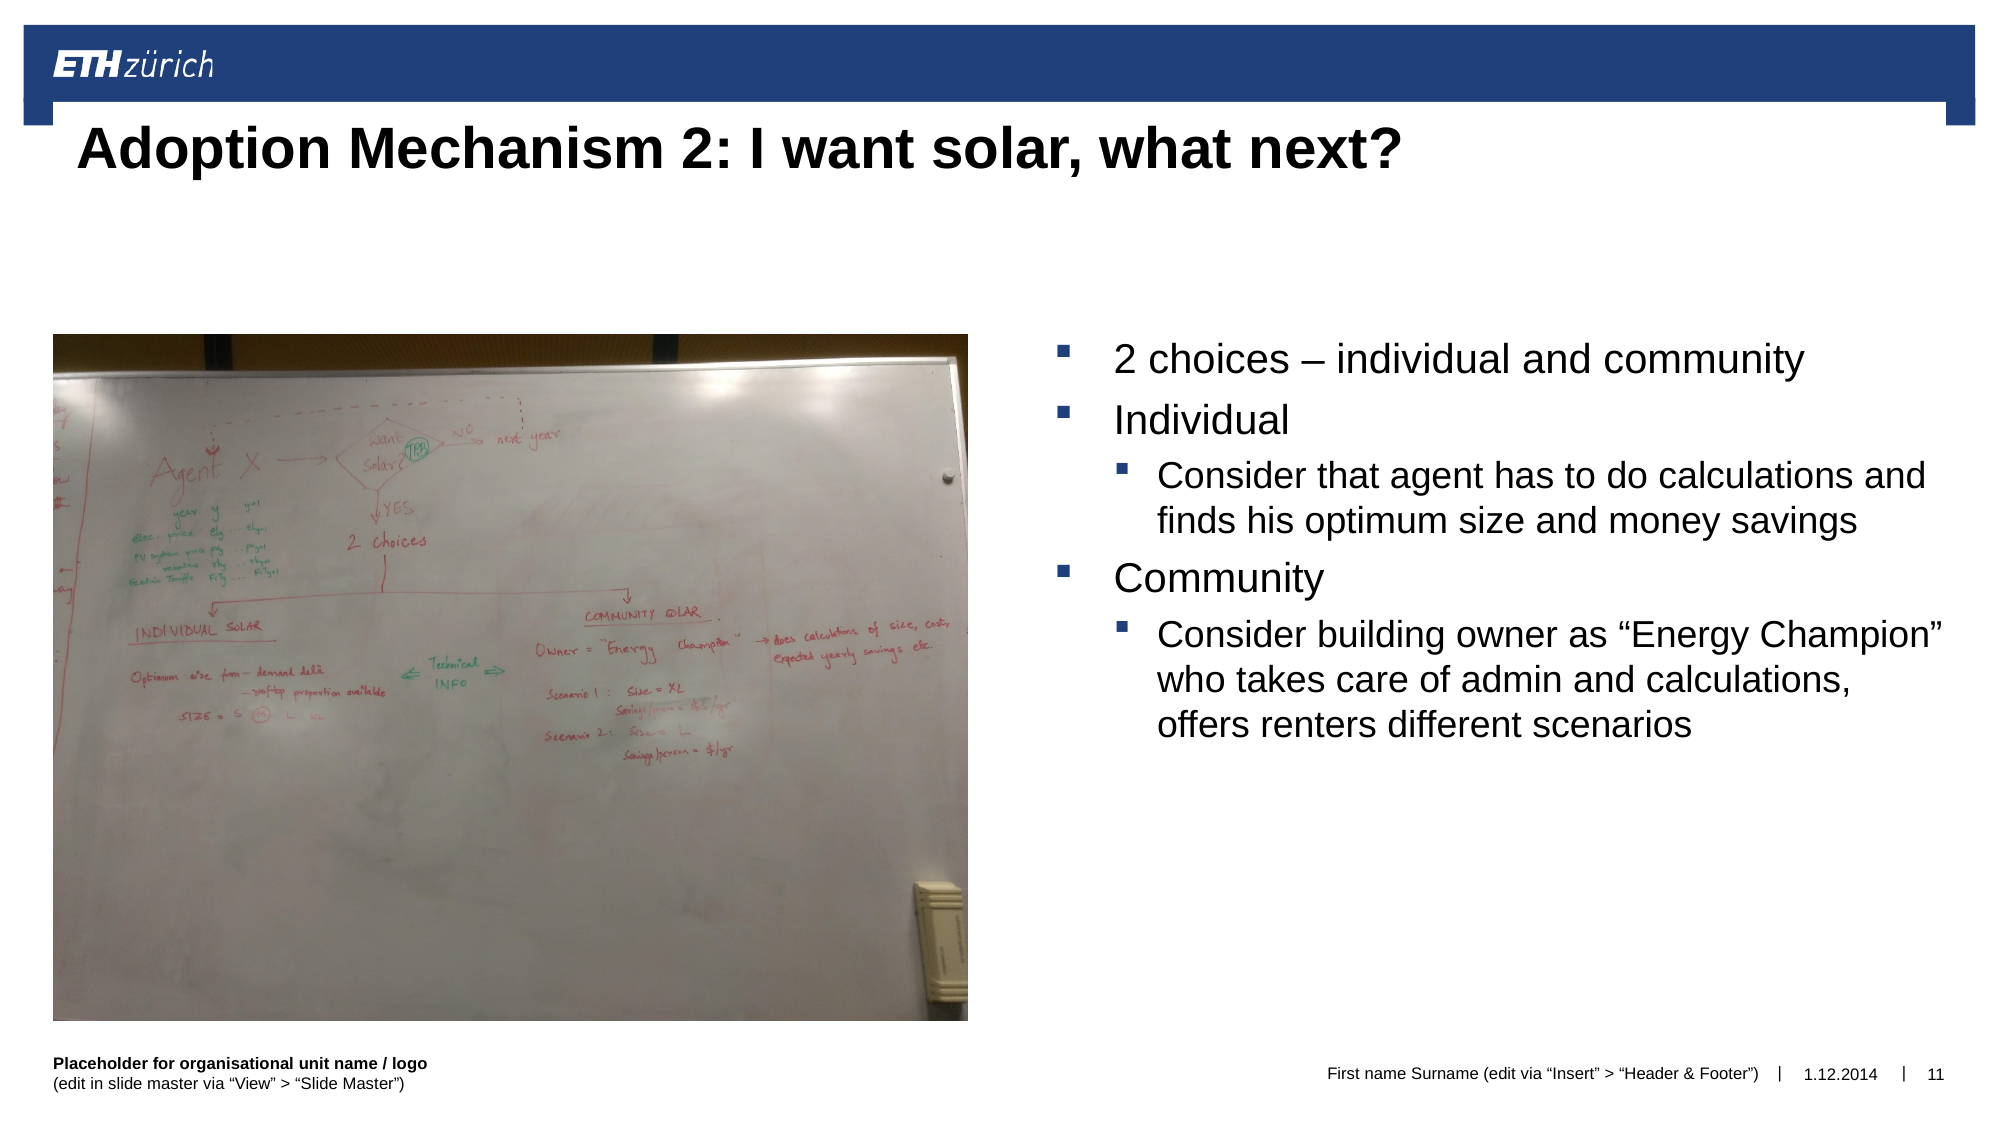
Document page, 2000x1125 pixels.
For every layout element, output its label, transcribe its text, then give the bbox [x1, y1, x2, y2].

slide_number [1790, 1034, 1892, 1112]
footer First name Surname (edit via “Insert” > “Header & Footer”) [999, 1034, 1760, 1111]
slide_number 11 [1906, 1034, 1966, 1112]
title Adoption Mechanism 2: I want solar, what next? [53, 101, 1946, 262]
list 2 choices – individual and community Individual Consider that agent has to do calculations and finds his optimum size and money savings Community Consider building owner as “Energy Champion” who takes care of admin and calculations, offers renters different scenarios [1031, 332, 1945, 1024]
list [52, 334, 969, 1021]
